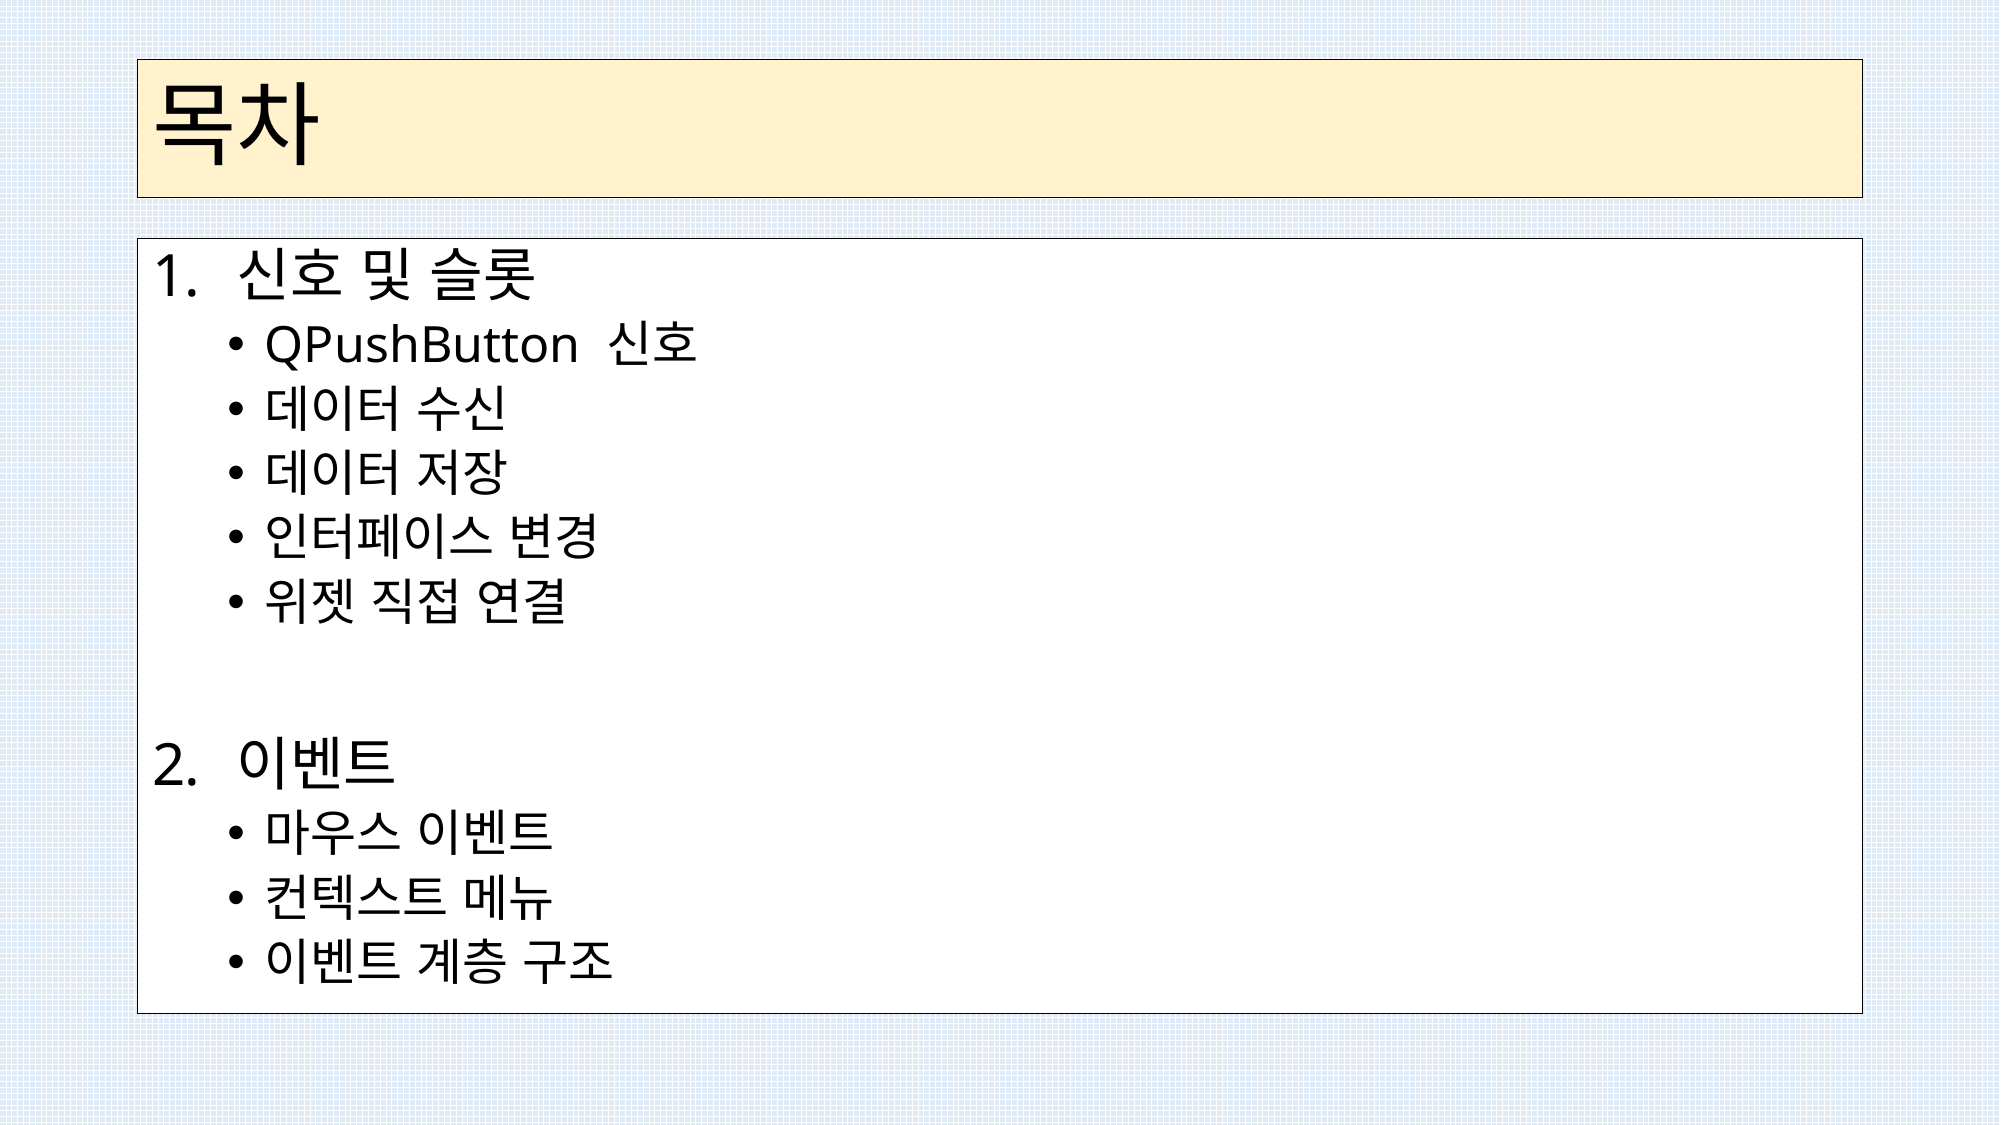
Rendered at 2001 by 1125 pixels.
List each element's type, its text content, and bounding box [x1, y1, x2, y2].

title 목차 [137, 59, 1863, 198]
list 신호 및 슬롯 QPushButton 신호 데이터 수신 데이터 저장 인터페이스 변경 위젯 직접 연결 이벤트 마우스 이벤트 컨텍스트 메뉴 이벤트 계층 구조 [137, 238, 1863, 1014]
